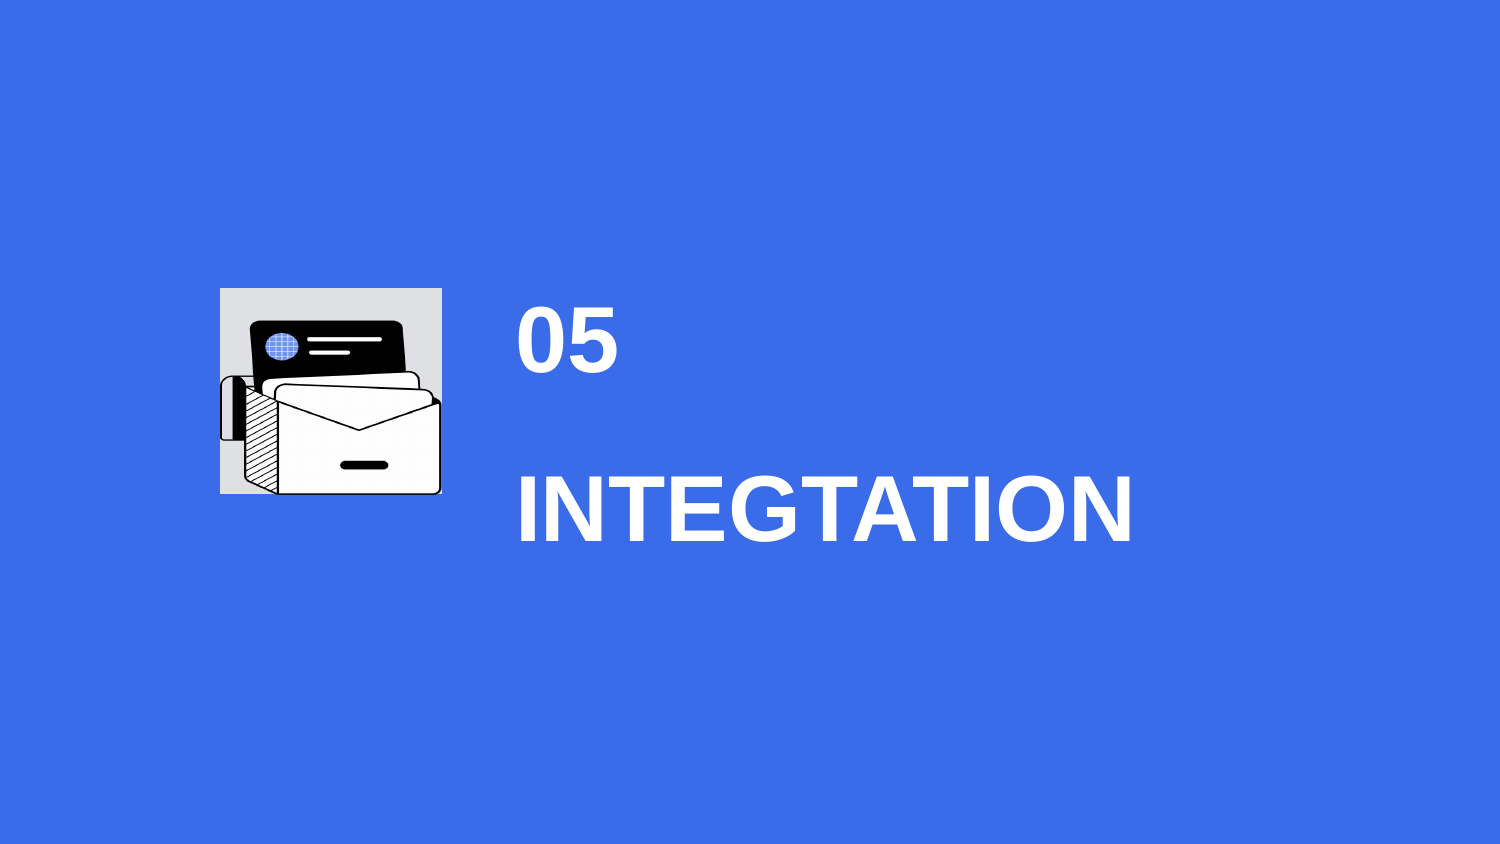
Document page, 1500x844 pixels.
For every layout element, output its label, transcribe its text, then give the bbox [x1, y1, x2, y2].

picture [219, 287, 443, 495]
list 05 INTEGTATION [498, 234, 1387, 548]
